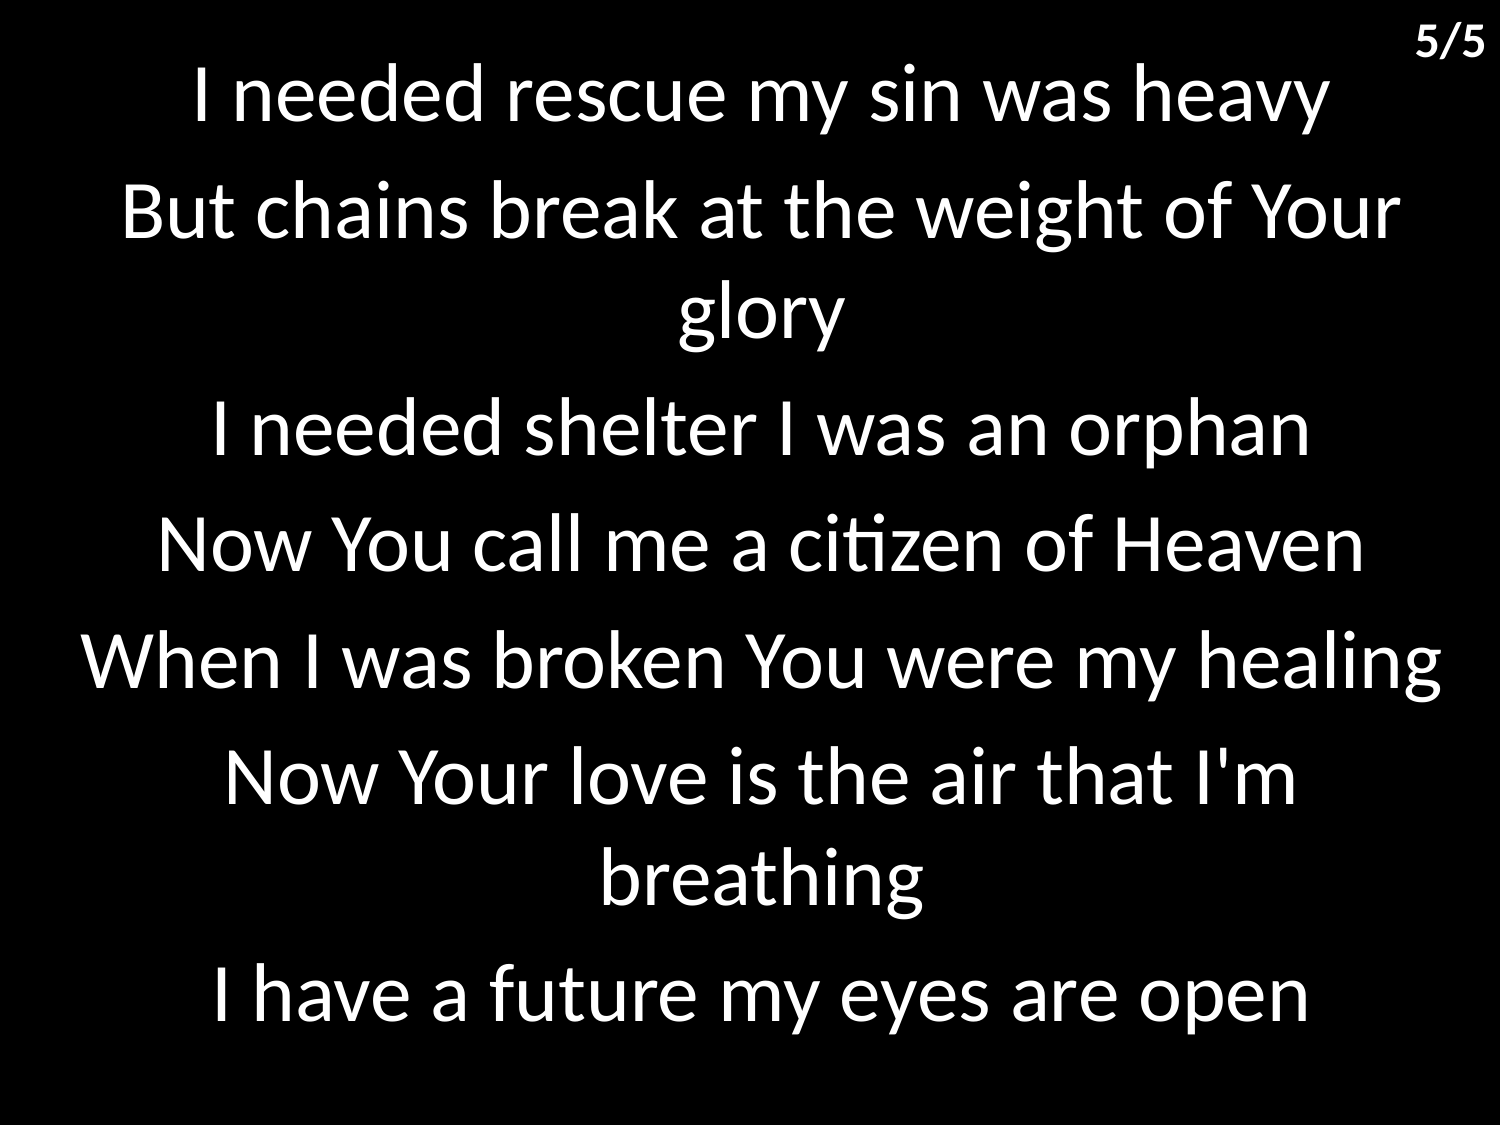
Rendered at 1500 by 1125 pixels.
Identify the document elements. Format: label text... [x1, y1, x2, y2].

text_box 5/5 [1399, 0, 1500, 75]
subtitle I needed rescue my sin was heavy But chains break at the weight of Your glory I needed shelter I was an orphan Now You call me a citizen of Heaven When I was broken You were my healing Now Your love is the air that I'm breathing I have a future my eyes are open [53, 30, 1471, 1094]
